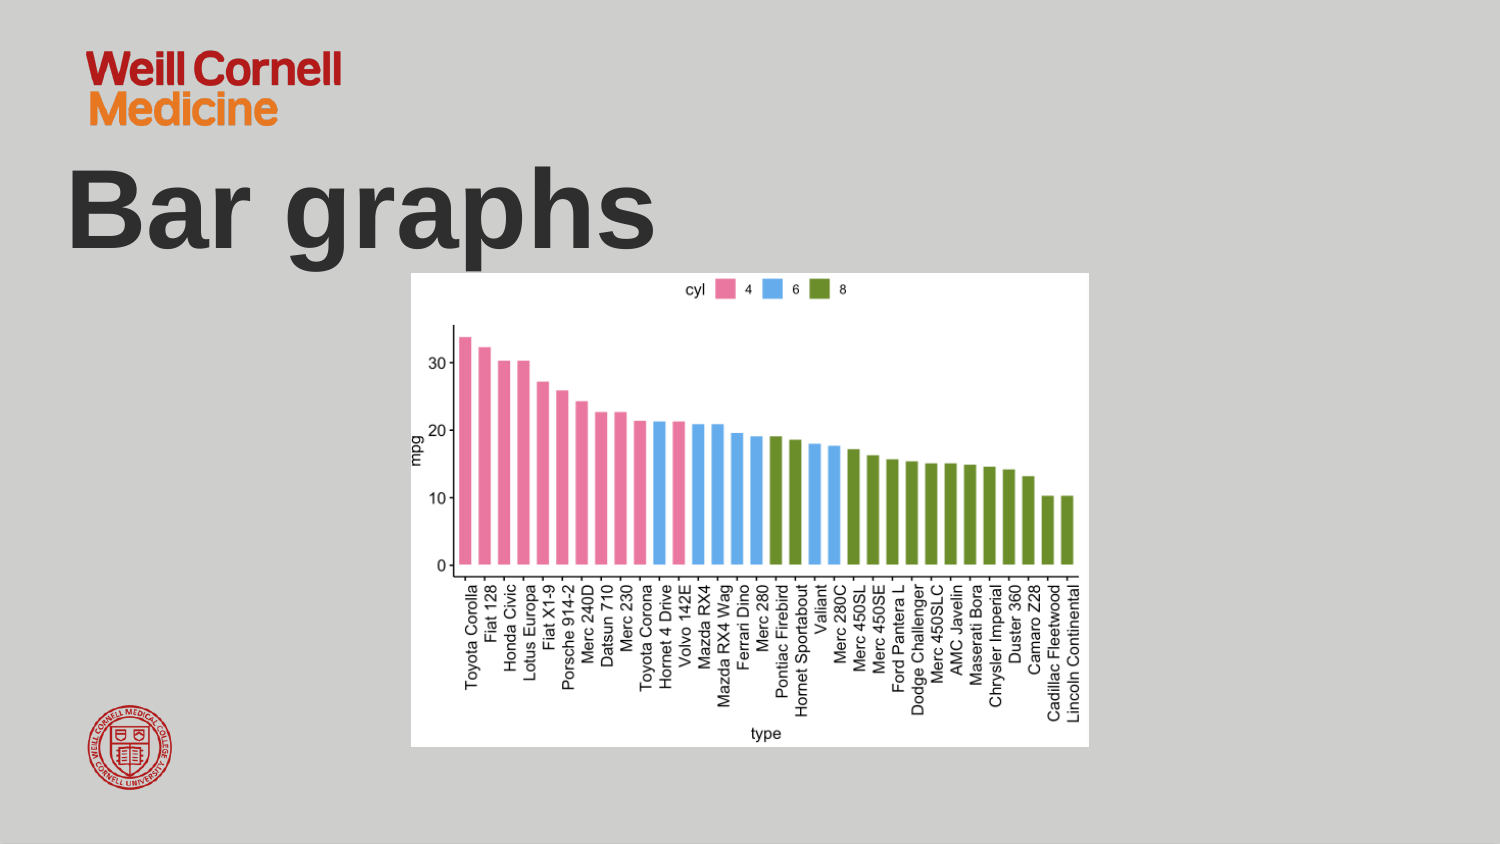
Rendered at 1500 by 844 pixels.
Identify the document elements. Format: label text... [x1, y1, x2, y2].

picture [411, 273, 1089, 748]
title Bar graphs [64, 151, 1435, 274]
picture [86, 658, 183, 796]
picture [52, 17, 374, 159]
